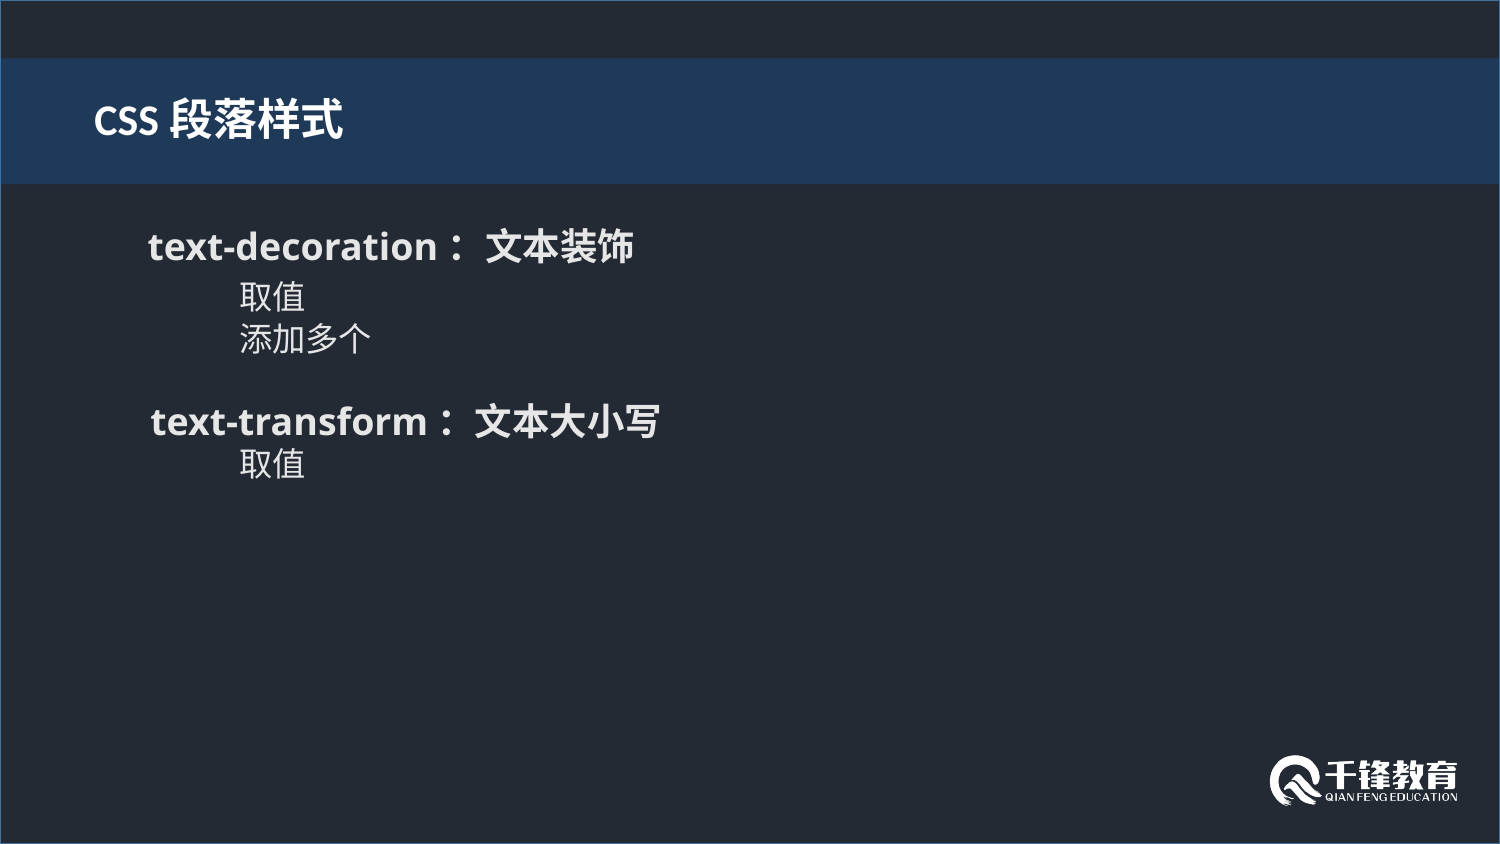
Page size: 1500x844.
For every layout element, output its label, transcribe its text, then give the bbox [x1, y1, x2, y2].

text_box [0, 185, 1500, 844]
text_box [0, 0, 1500, 57]
text_box CSS段落样式 [79, 84, 1461, 152]
text_box [0, 57, 1500, 185]
text_box text-decoration：文本装饰 取值 添加多个 text-transform：文本大小写 取值 [74, 215, 1360, 531]
picture [1268, 751, 1461, 810]
